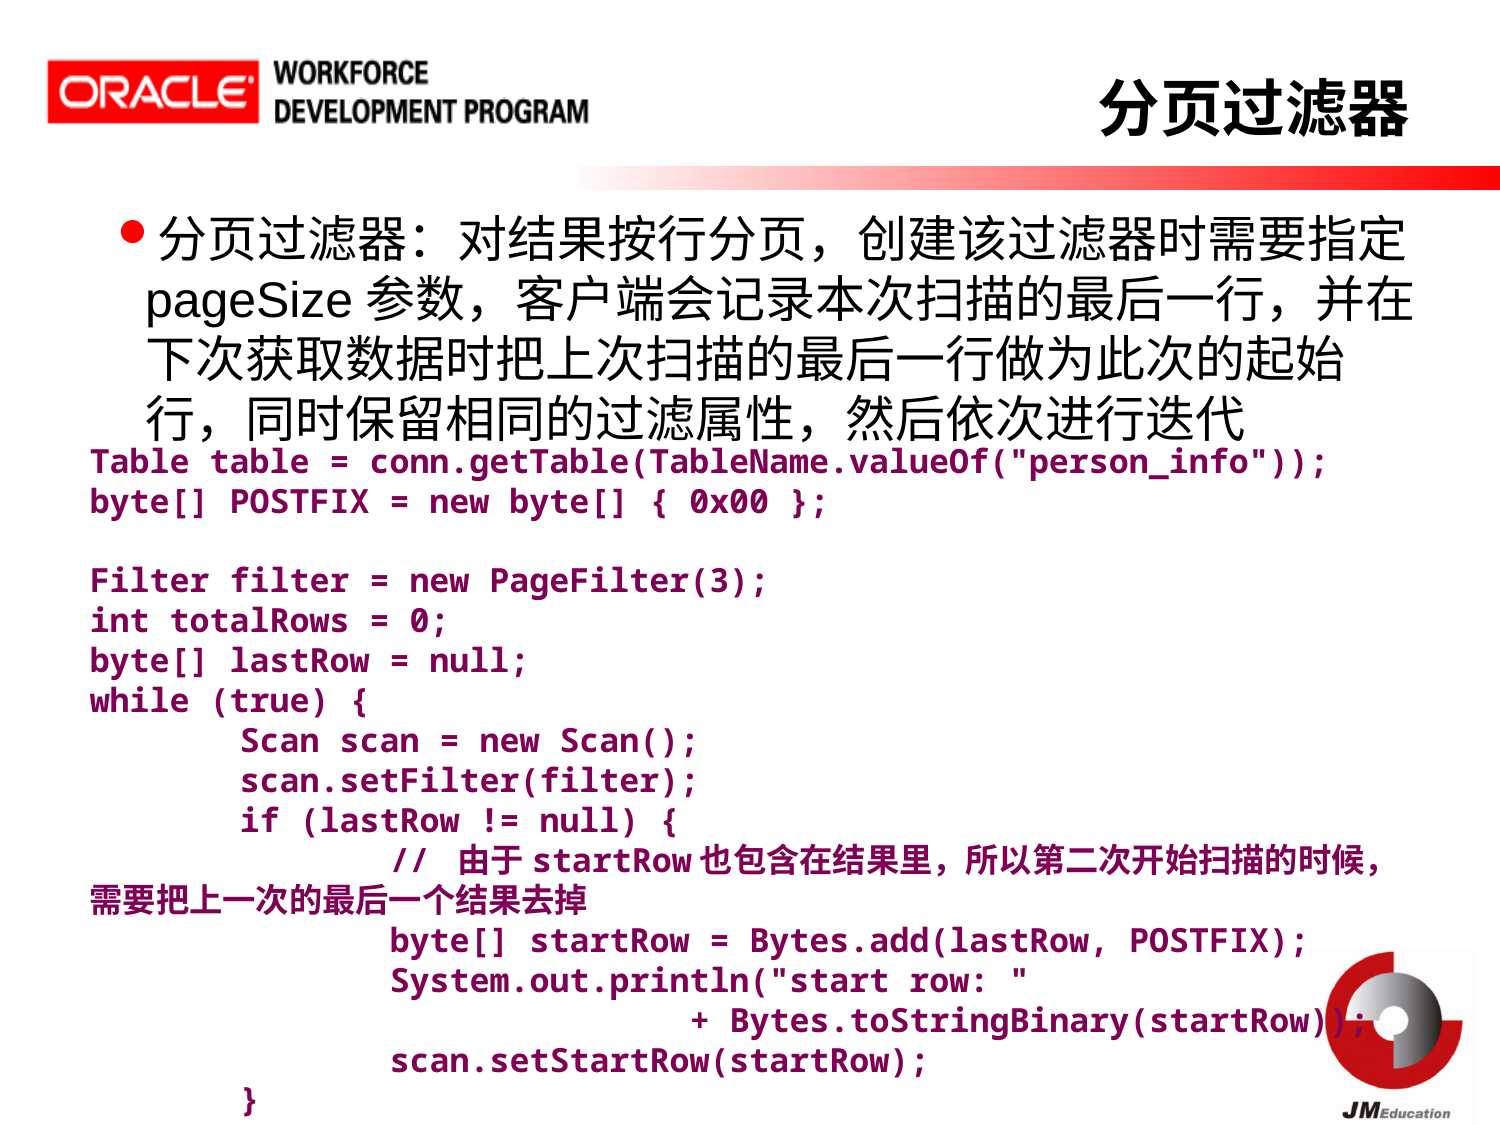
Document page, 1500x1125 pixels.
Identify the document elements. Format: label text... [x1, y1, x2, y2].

text_box 分页过滤器 [99, 37, 1425, 152]
text_box 分页过滤器：对结果按行分页，创建该过滤器时需要指定pageSize参数，客户端会记录本次扫描的最后一行，并在下次获取数据时把上次扫描的最后一行做为此次的起始行，同时保留相同的过滤属性，然后依次进行迭代 [74, 199, 1438, 1025]
picture [1387, 947, 1478, 1125]
picture [0, 0, 636, 186]
text_box Table table = conn.getTable(TableName.valueOf("person_info")); byte[] POSTFIX = new byte[] { 0x00 }; Filter filter = new PageFilter(3); int totalRows = 0; byte[] lastRow = null; while (true) { Scan scan = new Scan(); scan.setFilter(filter); if (lastRow != null) { // 由于startRow也包含在结果里，所以第二次开始扫描的时候，需要把上一次的最后一个结果去掉 byte[] startRow = Bytes.add(lastRow, POSTFIX); System.out.println("start row: " + Bytes.toStringBinary(startRow)); scan.setStartRow(startRow); } [74, 432, 1387, 1125]
